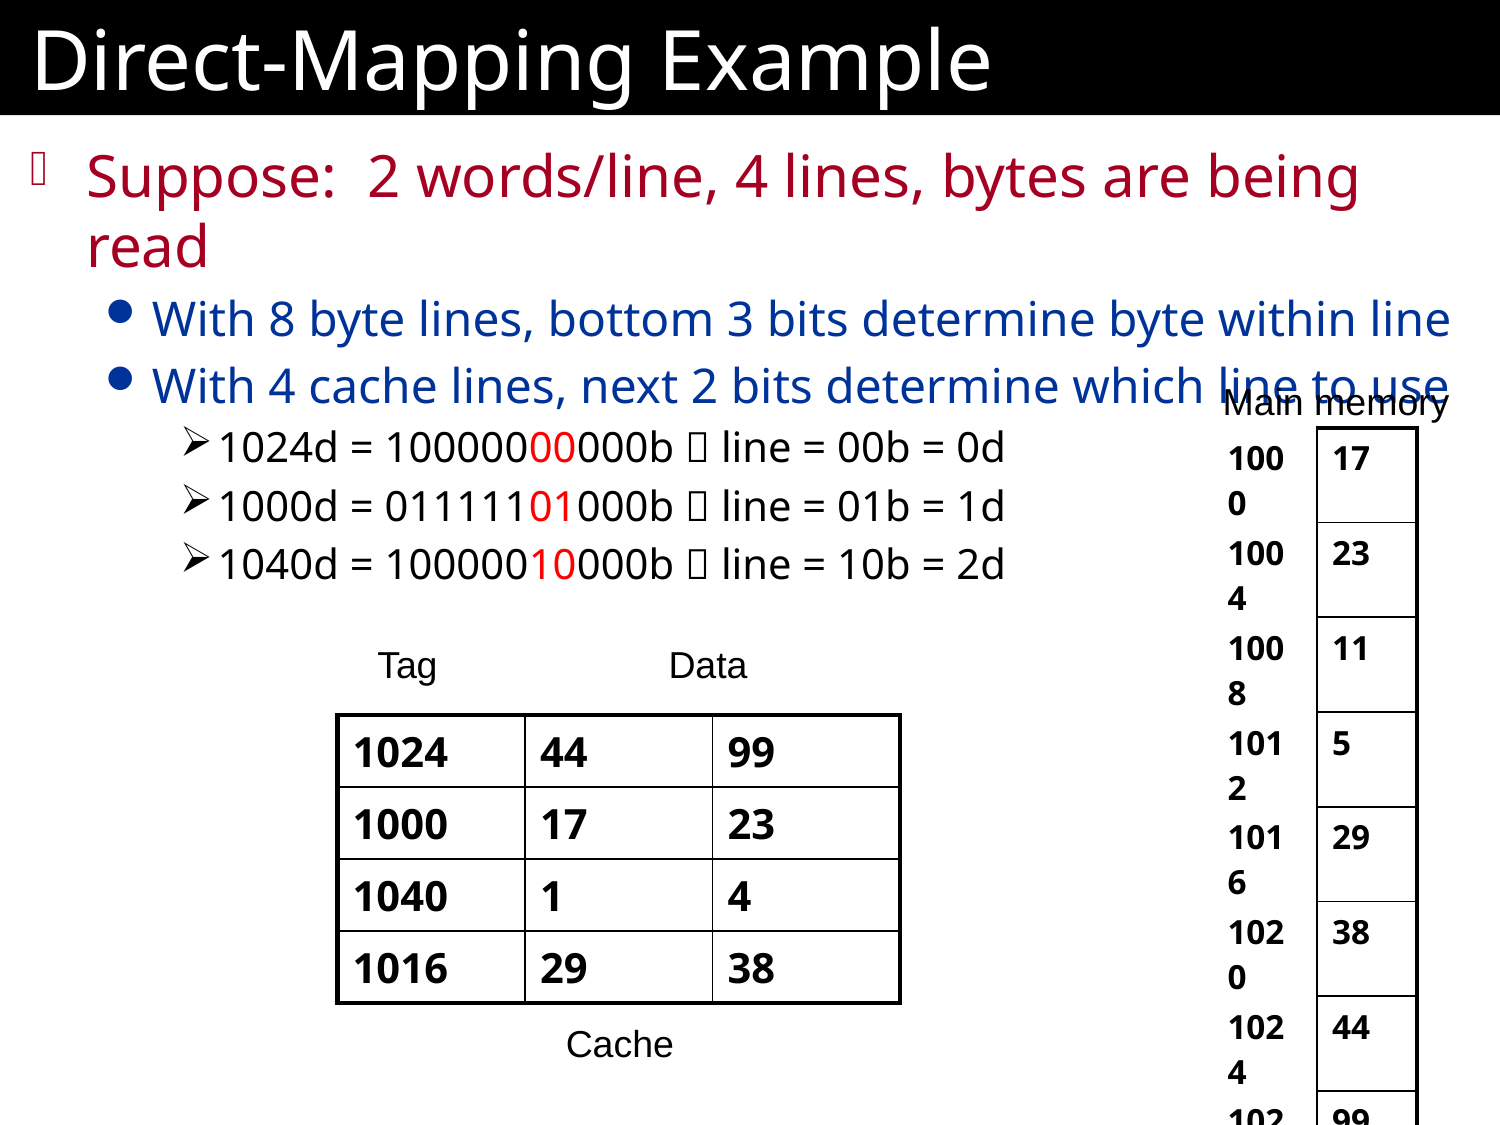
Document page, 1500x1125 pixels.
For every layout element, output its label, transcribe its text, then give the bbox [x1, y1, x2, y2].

table_cell 1000 [340, 788, 524, 858]
text_box Data [653, 633, 763, 694]
text_box Tag [362, 633, 453, 694]
text_box Main memory [1207, 371, 1465, 431]
table_cell 23 [1318, 523, 1415, 616]
table_cell 17 [526, 788, 712, 858]
table_cell 1 [526, 860, 712, 930]
title Direct-Mapping Example [0, 0, 1500, 115]
table_cell 44 [1318, 997, 1415, 1090]
table_cell 1016 [1213, 807, 1316, 902]
table_cell 1024 [1213, 996, 1316, 1091]
table_cell 29 [526, 932, 712, 1001]
table_header 17 [1318, 431, 1415, 522]
table_cell 29 [1318, 808, 1415, 901]
table_cell 99 [1318, 1092, 1415, 1125]
table_cell 1028 [1213, 1091, 1316, 1125]
table_header 1024 [340, 717, 524, 786]
table_cell 1004 [1213, 522, 1316, 617]
table_cell 1008 [1213, 617, 1316, 712]
table_cell 1020 [1213, 902, 1316, 996]
table_cell 4 [713, 860, 898, 930]
table_cell 38 [713, 932, 898, 1001]
table_header 44 [526, 717, 712, 786]
text_box Cache [550, 1012, 689, 1073]
table_cell 1040 [340, 860, 524, 930]
table_cell 23 [713, 788, 898, 858]
list Suppose: 2 words/line, 4 lines, bytes are being read With 8 byte lines, bottom 3 bits determine byte within line With 4 cache lines, next 2 bits determine which line to use 1024d = 10000000000b  line = 00b = 0d 1000d = 01111101000b  line = 01b = 1d 1040d = 10000010000b  line = 10b = 2d [0, 115, 1500, 1125]
table_header 99 [713, 717, 898, 786]
table_cell 11 [1318, 618, 1415, 711]
table_cell 1012 [1213, 712, 1316, 807]
table_cell 1016 [340, 932, 524, 1001]
table_cell 38 [1318, 902, 1415, 995]
table_header 1000 [1213, 431, 1316, 522]
table_cell 5 [1318, 713, 1415, 806]
